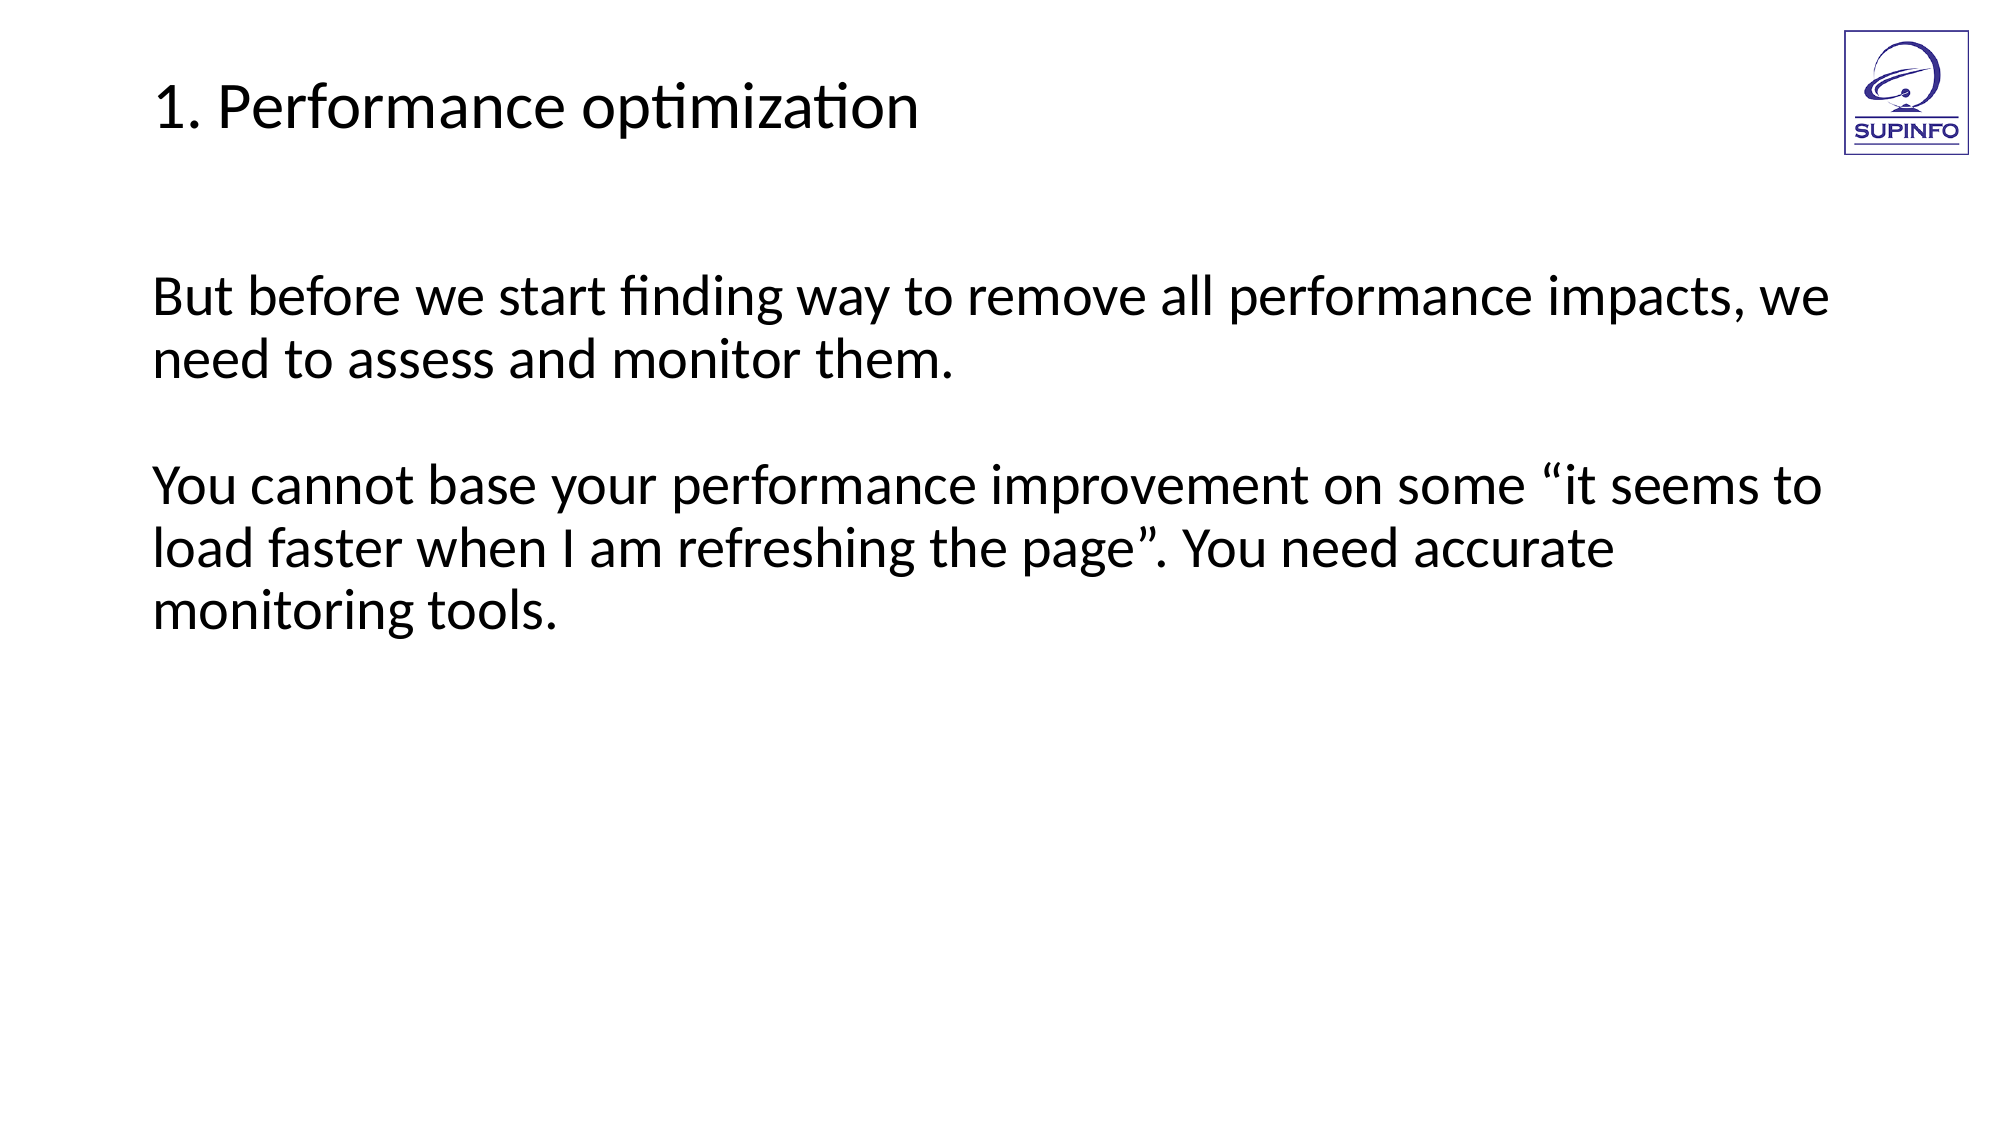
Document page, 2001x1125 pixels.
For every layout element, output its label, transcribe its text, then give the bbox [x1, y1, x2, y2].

picture [1844, 30, 1969, 155]
list But before we start finding way to remove all performance impacts, we need to assess and monitor them. You cannot base your performance improvement on some “it seems to load faster when I am refreshing the page”. You need accurate monitoring tools. [137, 257, 1863, 1014]
list 1. Performance optimization [137, 63, 1862, 157]
